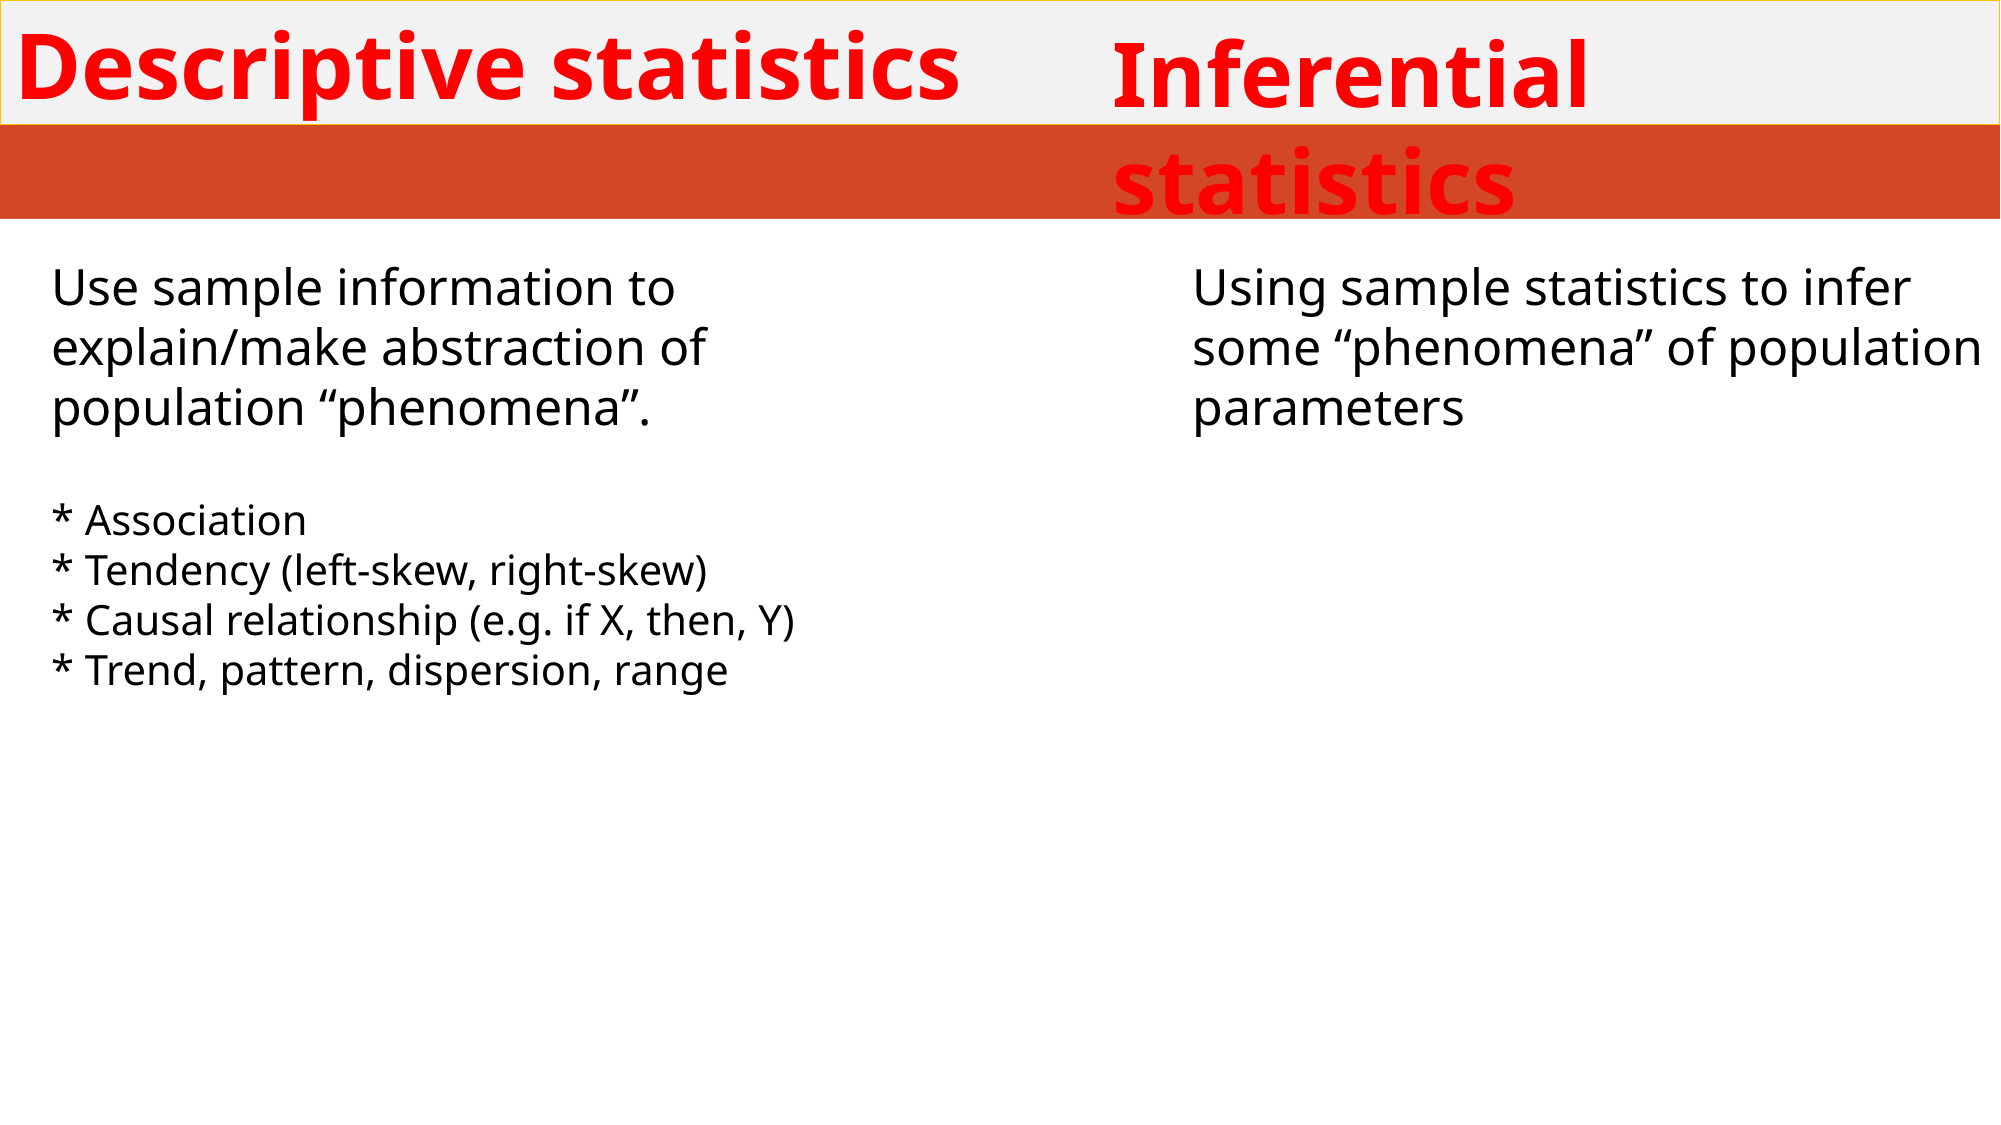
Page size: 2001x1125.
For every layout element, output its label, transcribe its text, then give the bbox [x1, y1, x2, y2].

text_box Using sample statistics to infer some “phenomena” of population parameters [1177, 248, 2000, 443]
title Descriptive statistics [0, 0, 2000, 125]
text_box Inferential statistics [1097, 10, 1827, 115]
text_box Use sample information to explain/make abstraction of population “phenomena”. [36, 248, 783, 443]
text_box * Association * Tendency (left-skew, right-skew) * Causal relationship (e.g. if X, then, Y) * Trend, pattern, dispersion, range [36, 486, 855, 702]
